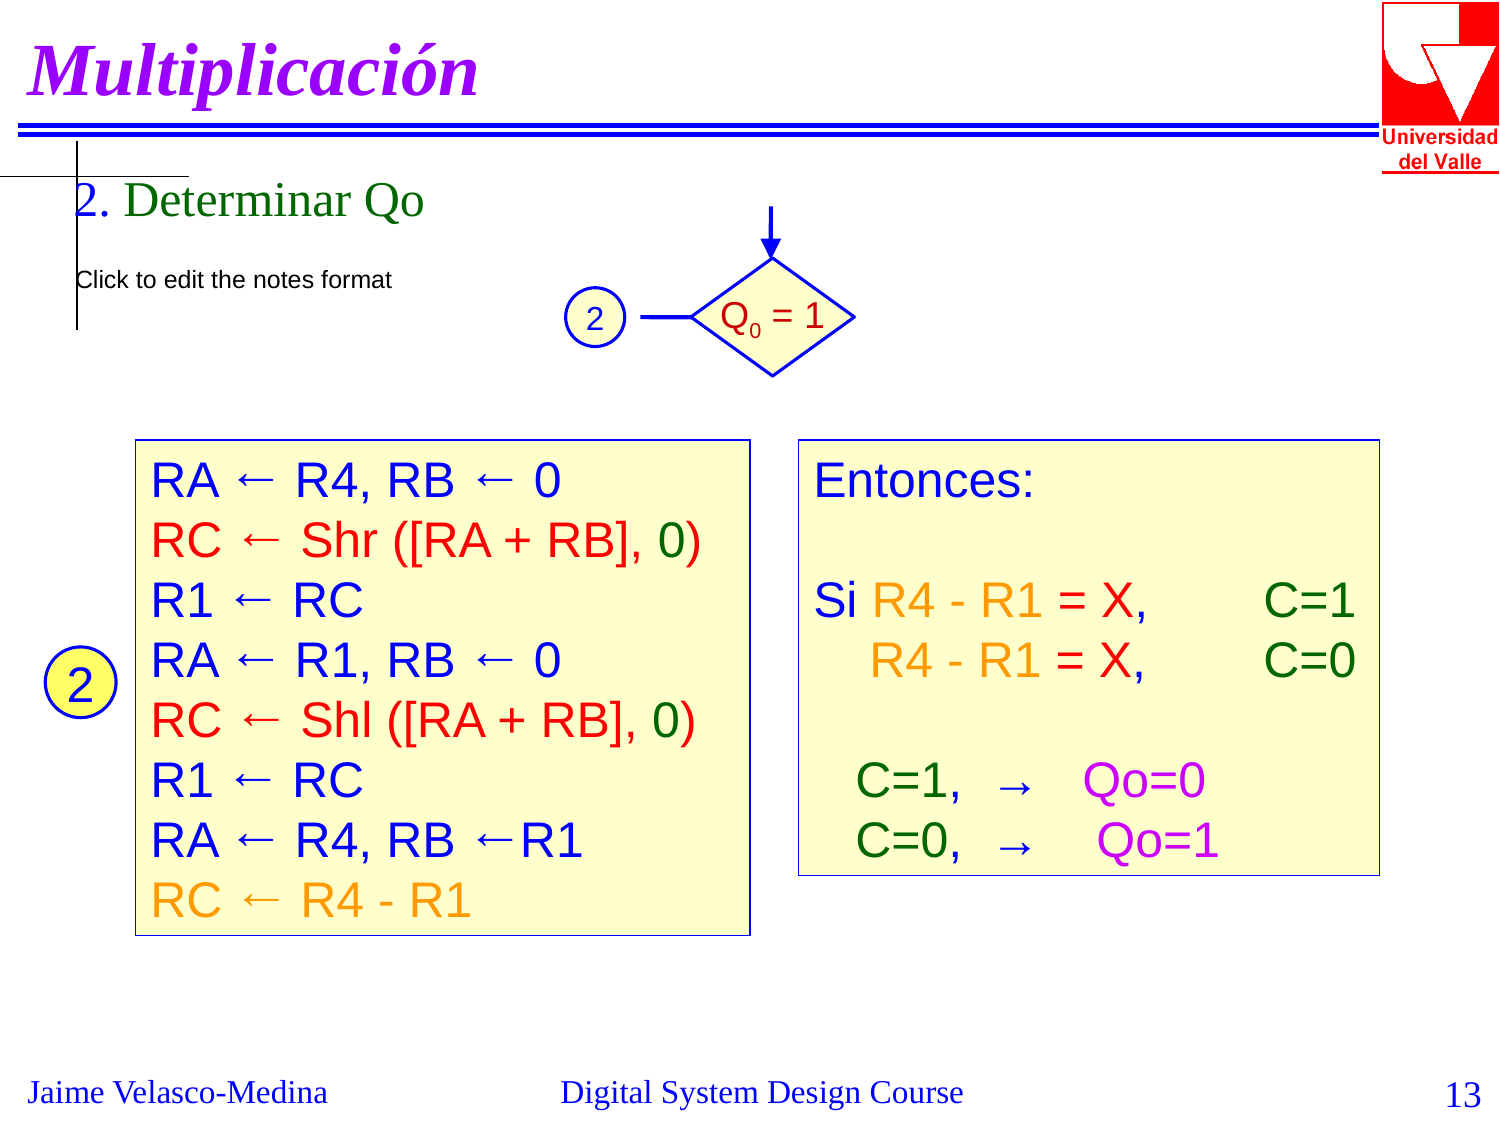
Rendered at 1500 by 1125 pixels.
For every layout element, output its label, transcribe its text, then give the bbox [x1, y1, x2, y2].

picture [1379, 0, 1500, 175]
text_box 2 [565, 287, 625, 347]
text_box 2. Determinar Qo [58, 158, 465, 295]
text_box Entonces: Si R4 - R1 = X, C=1 R4 - R1 = X, C=0 C=1, → Qo=0 C=0, → Qo=1 [798, 440, 1380, 876]
text_box RA ← R4, RB ← 0 RC ← Shr ([RA + RB], 0) R1 ← RC RA ← R1, RB ← 0 RC ← Shl ([RA + RB], 0) R1 ← RC RA ← R4, RB ←R1 RC ← R4 - R1 [135, 440, 751, 936]
text_box Multiplicación [12, 12, 1371, 118]
text_box Q0 = 1 [693, 260, 855, 377]
text_box 2 [45, 646, 117, 718]
